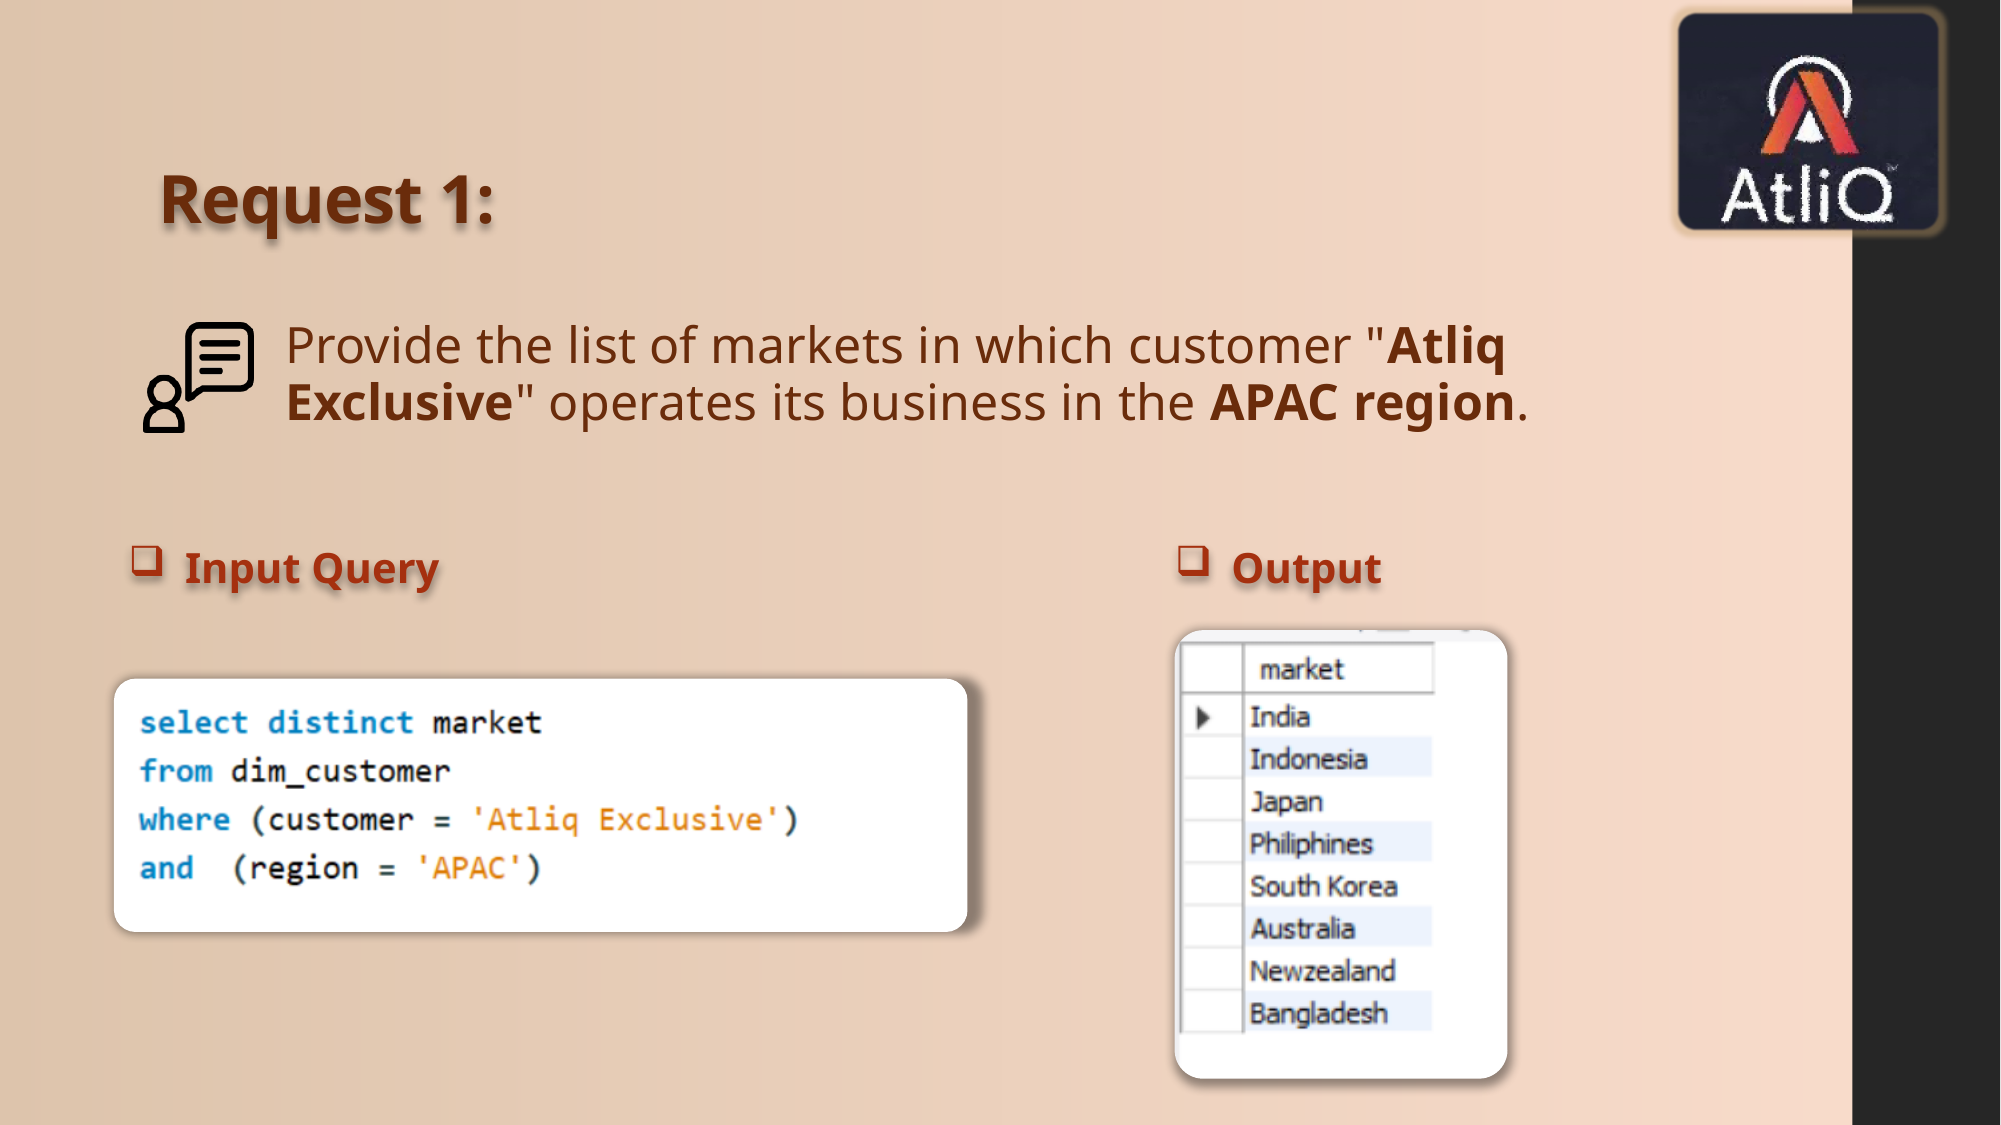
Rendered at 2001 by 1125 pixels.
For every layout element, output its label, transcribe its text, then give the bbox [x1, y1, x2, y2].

text_box Output [1160, 534, 1473, 600]
picture [113, 678, 968, 933]
text_box Input Query [113, 534, 555, 600]
title Request 1: [143, 88, 1734, 246]
picture [1174, 629, 1508, 1080]
picture [1676, 11, 1942, 233]
picture [143, 322, 255, 433]
list Provide the list of markets in which customer "Atliq Exclusive" operates its business in the APAC region. [270, 310, 1758, 456]
